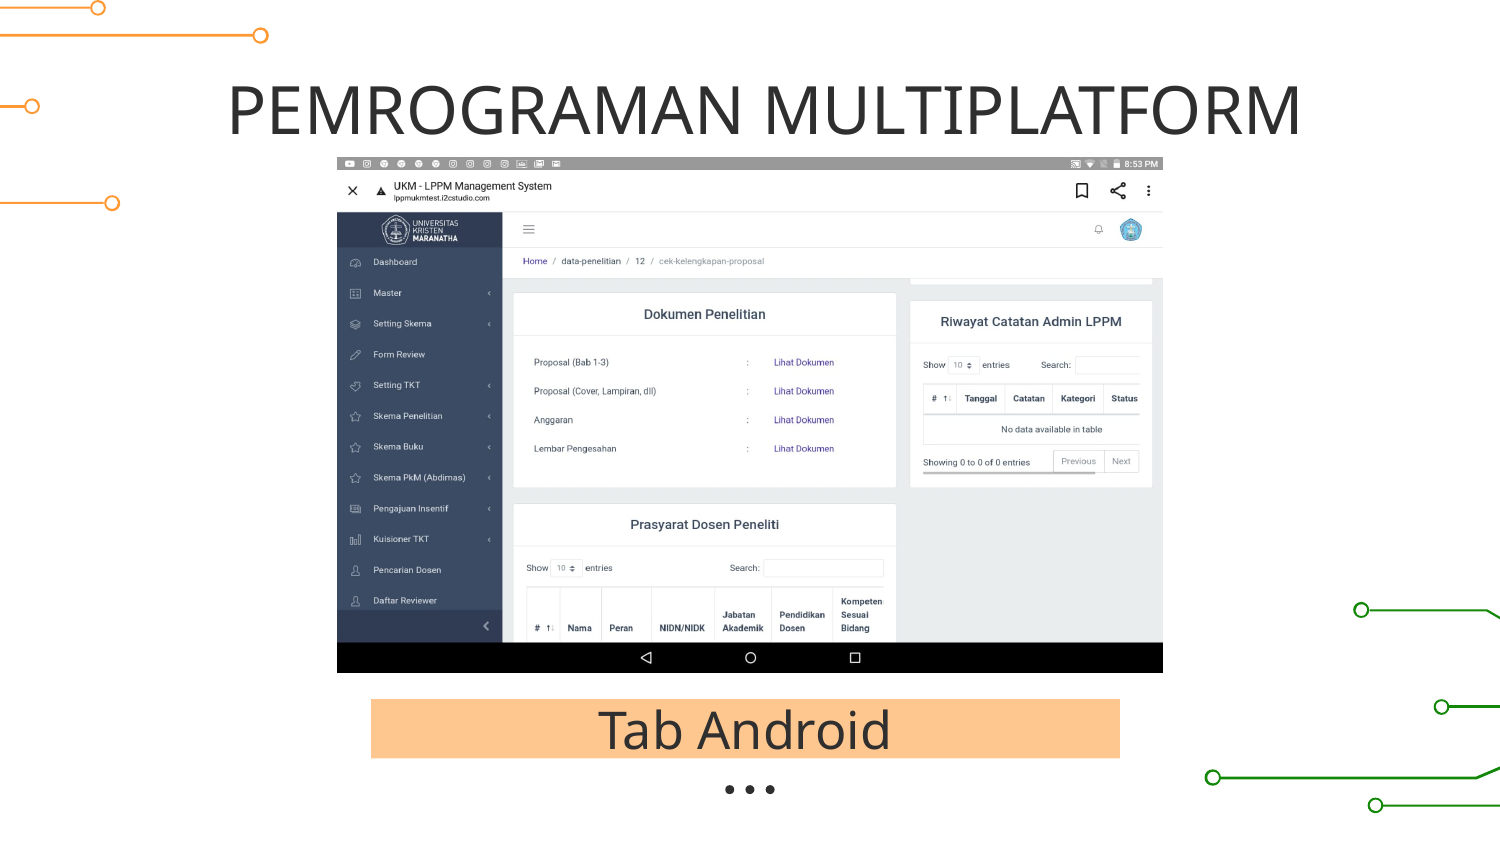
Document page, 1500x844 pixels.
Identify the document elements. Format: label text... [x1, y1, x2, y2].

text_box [0, 0, 270, 232]
subtitle PEMROGRAMAN MULTIPLATFORM [273, 57, 1394, 163]
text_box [1204, 581, 1500, 814]
title Tab Android [371, 699, 1120, 759]
picture [337, 157, 1163, 673]
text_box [725, 784, 775, 795]
